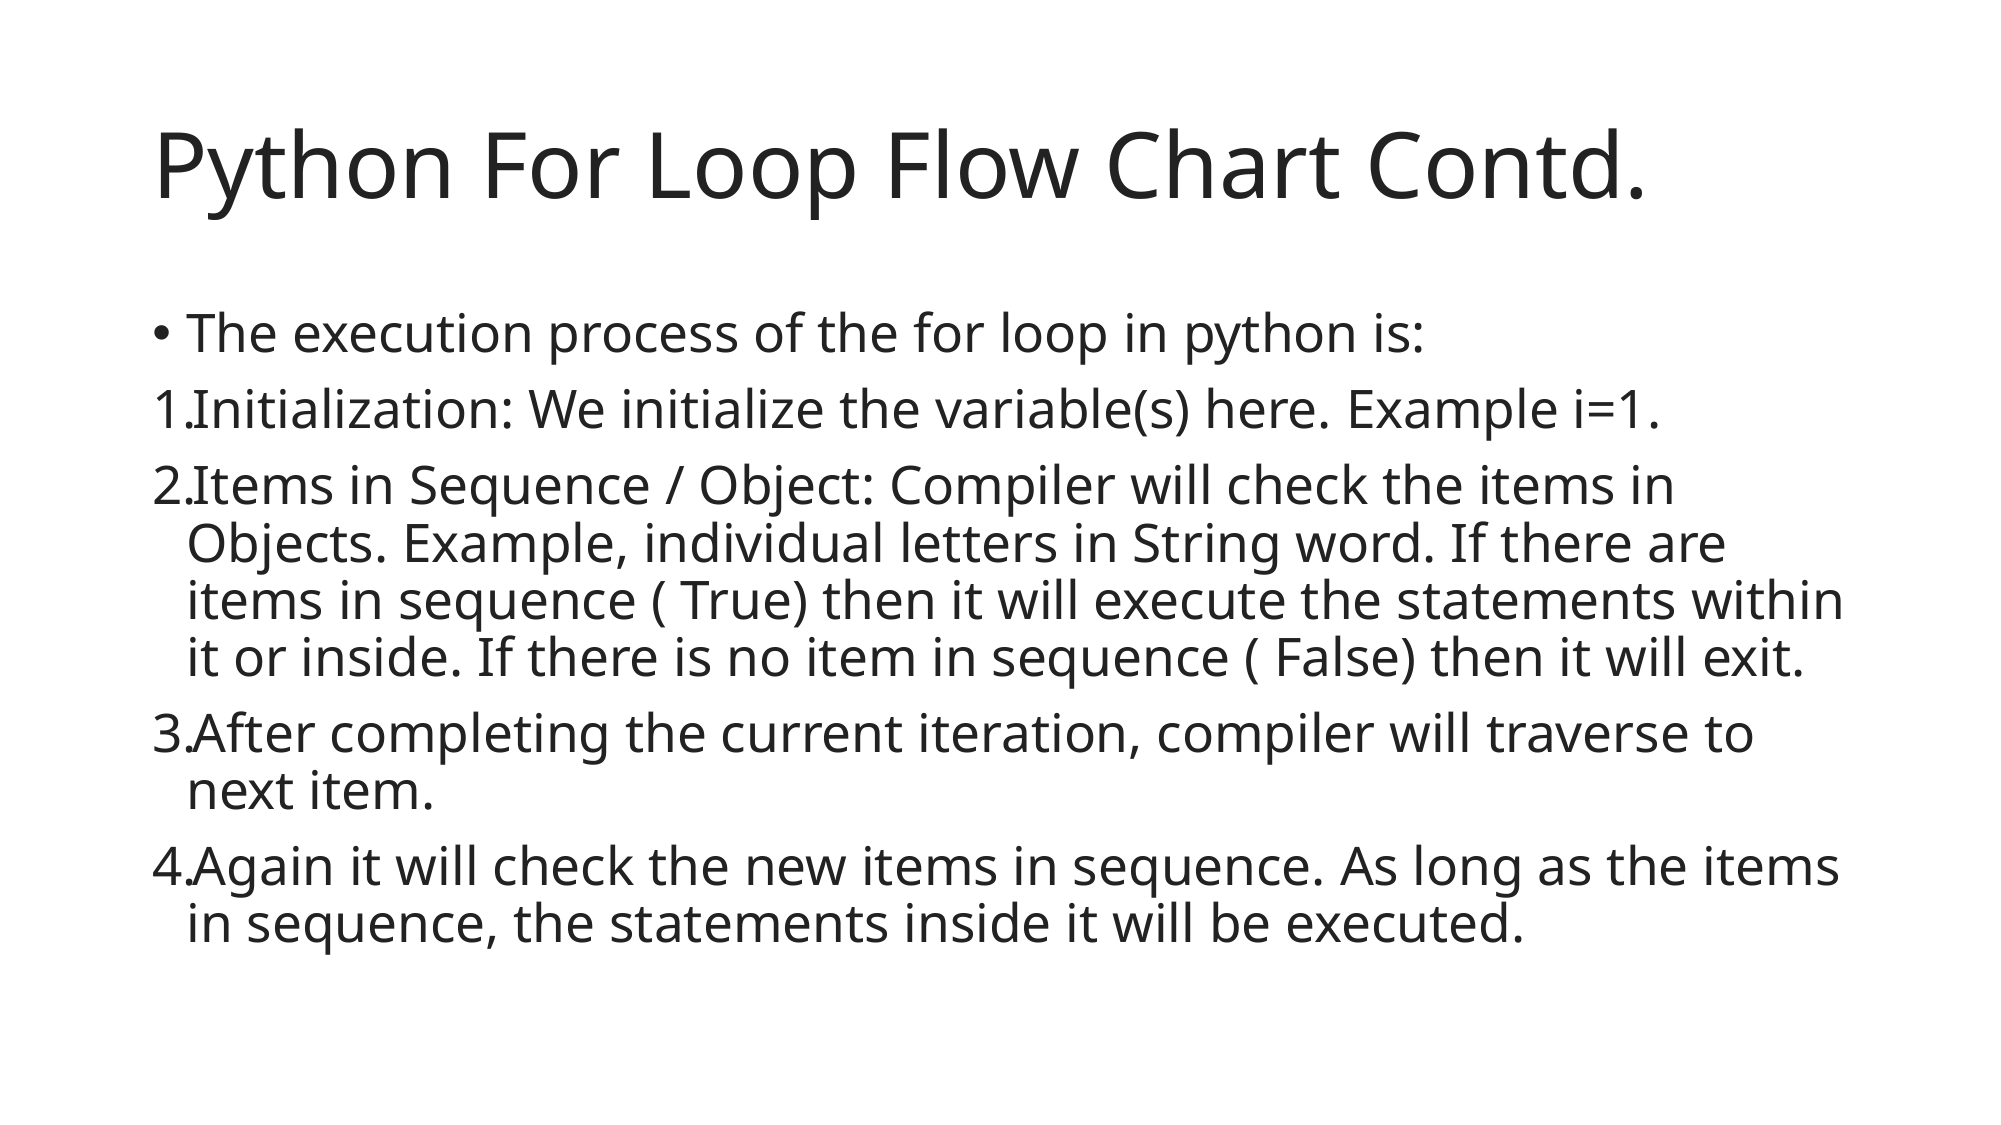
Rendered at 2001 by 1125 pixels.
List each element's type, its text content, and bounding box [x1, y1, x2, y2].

list The execution process of the for loop in python is: Initialization: We initialize the variable(s) here. Example i=1. Items in Sequence / Object: Compiler will check the items in Objects. Example, individual letters in String word. If there are items in sequence ( True) then it will execute the statements within it or inside. If there is no item in sequence ( False) then it will exit. After completing the current iteration, compiler will traverse to next item. Again it will check the new items in sequence. As long as the items in sequence, the statements inside it will be executed. [137, 299, 1863, 1014]
title Python For Loop Flow Chart Contd. [137, 59, 1863, 278]
